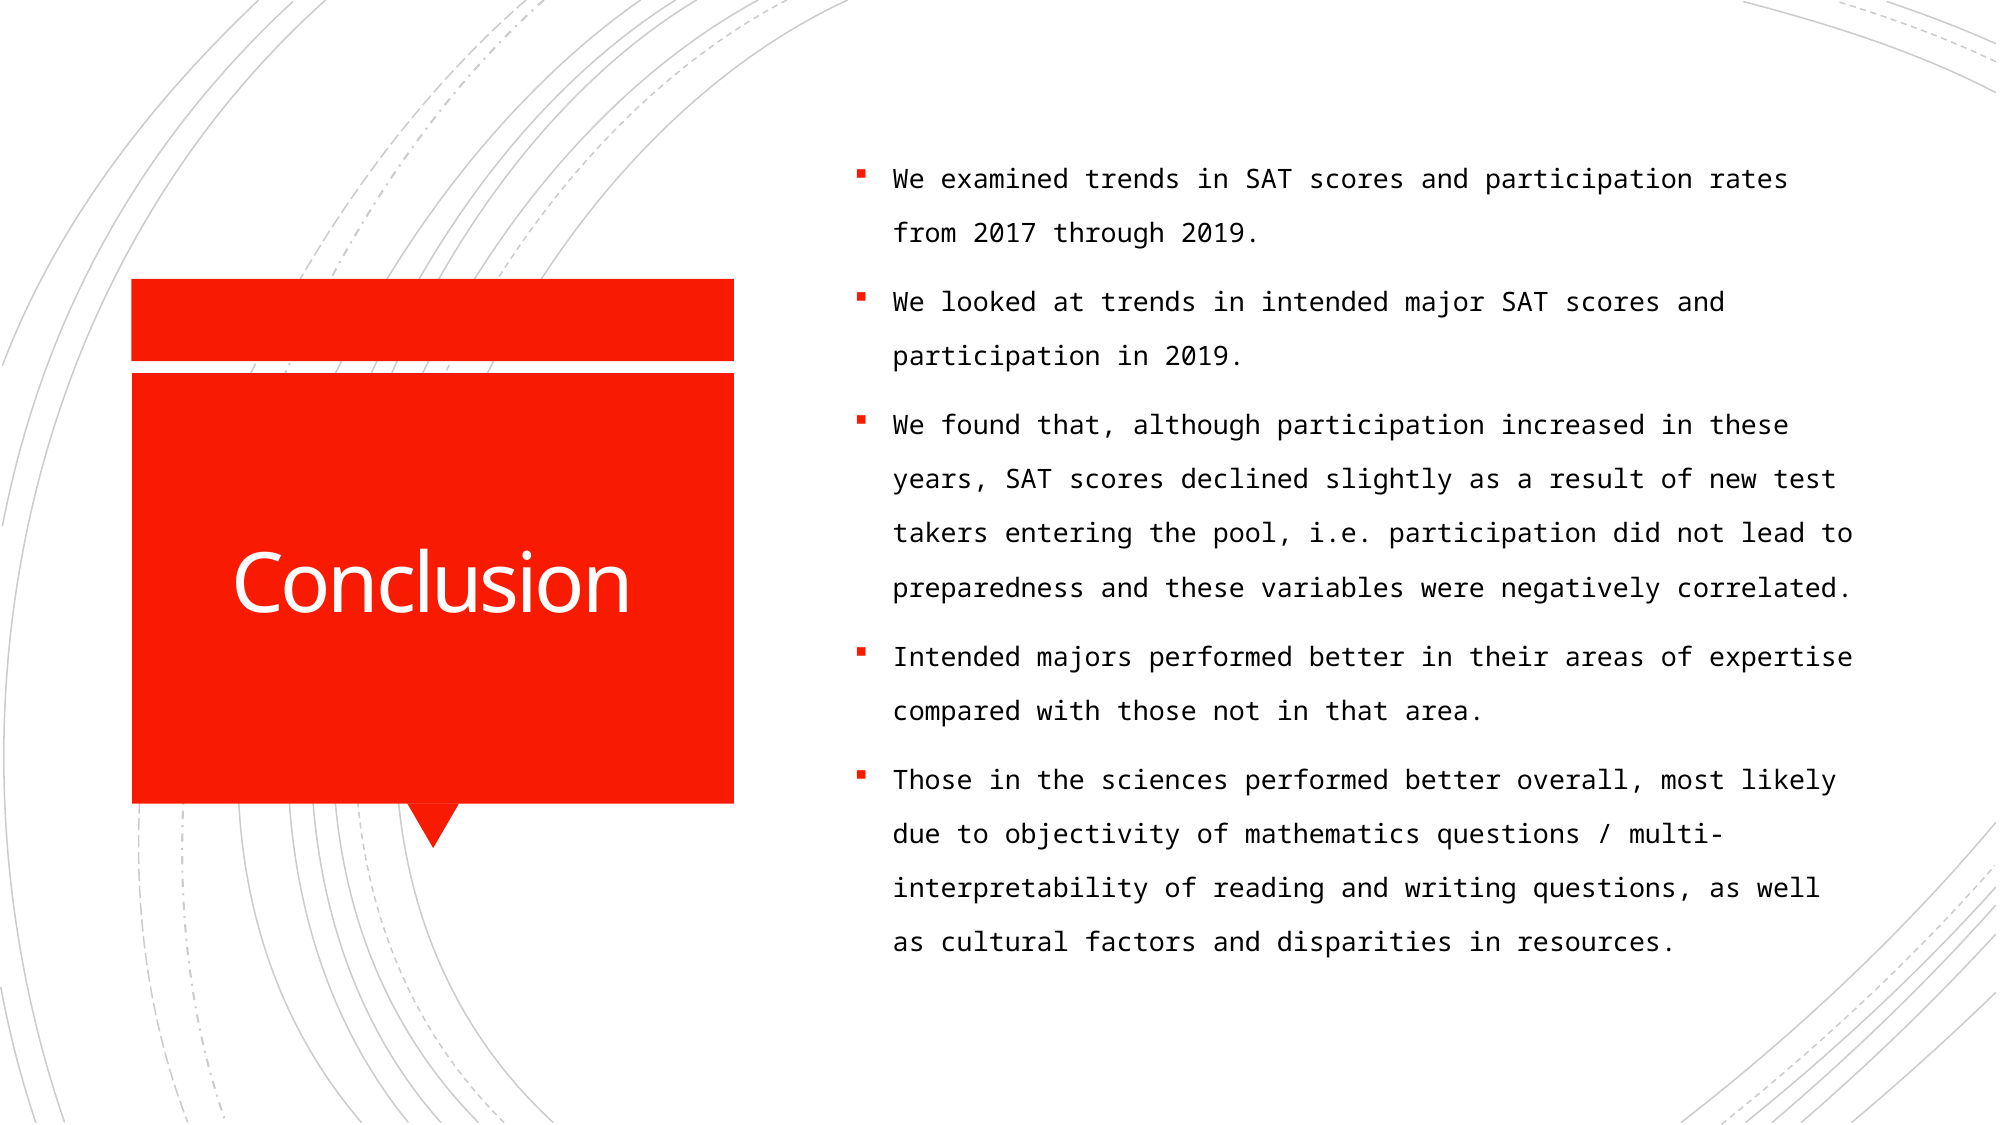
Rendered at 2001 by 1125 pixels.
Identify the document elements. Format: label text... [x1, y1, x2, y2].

title Conclusion [145, 385, 720, 789]
list We examined trends in SAT scores and participation rates from 2017 through 2019. We looked at trends in intended major SAT scores and participation in 2019. We found that, although participation increased in these years, SAT scores declined slightly as a result of new test takers entering the pool, i.e. participation did not lead to preparedness and these variables were negatively correlated. Intended majors performed better in their areas of expertise compared with those not in that area. Those in the sciences performed better overall, most likely due to objectivity of mathematics questions / multi-interpretability of reading and writing questions, as well as cultural factors and disparities in resources. [839, 131, 1871, 993]
